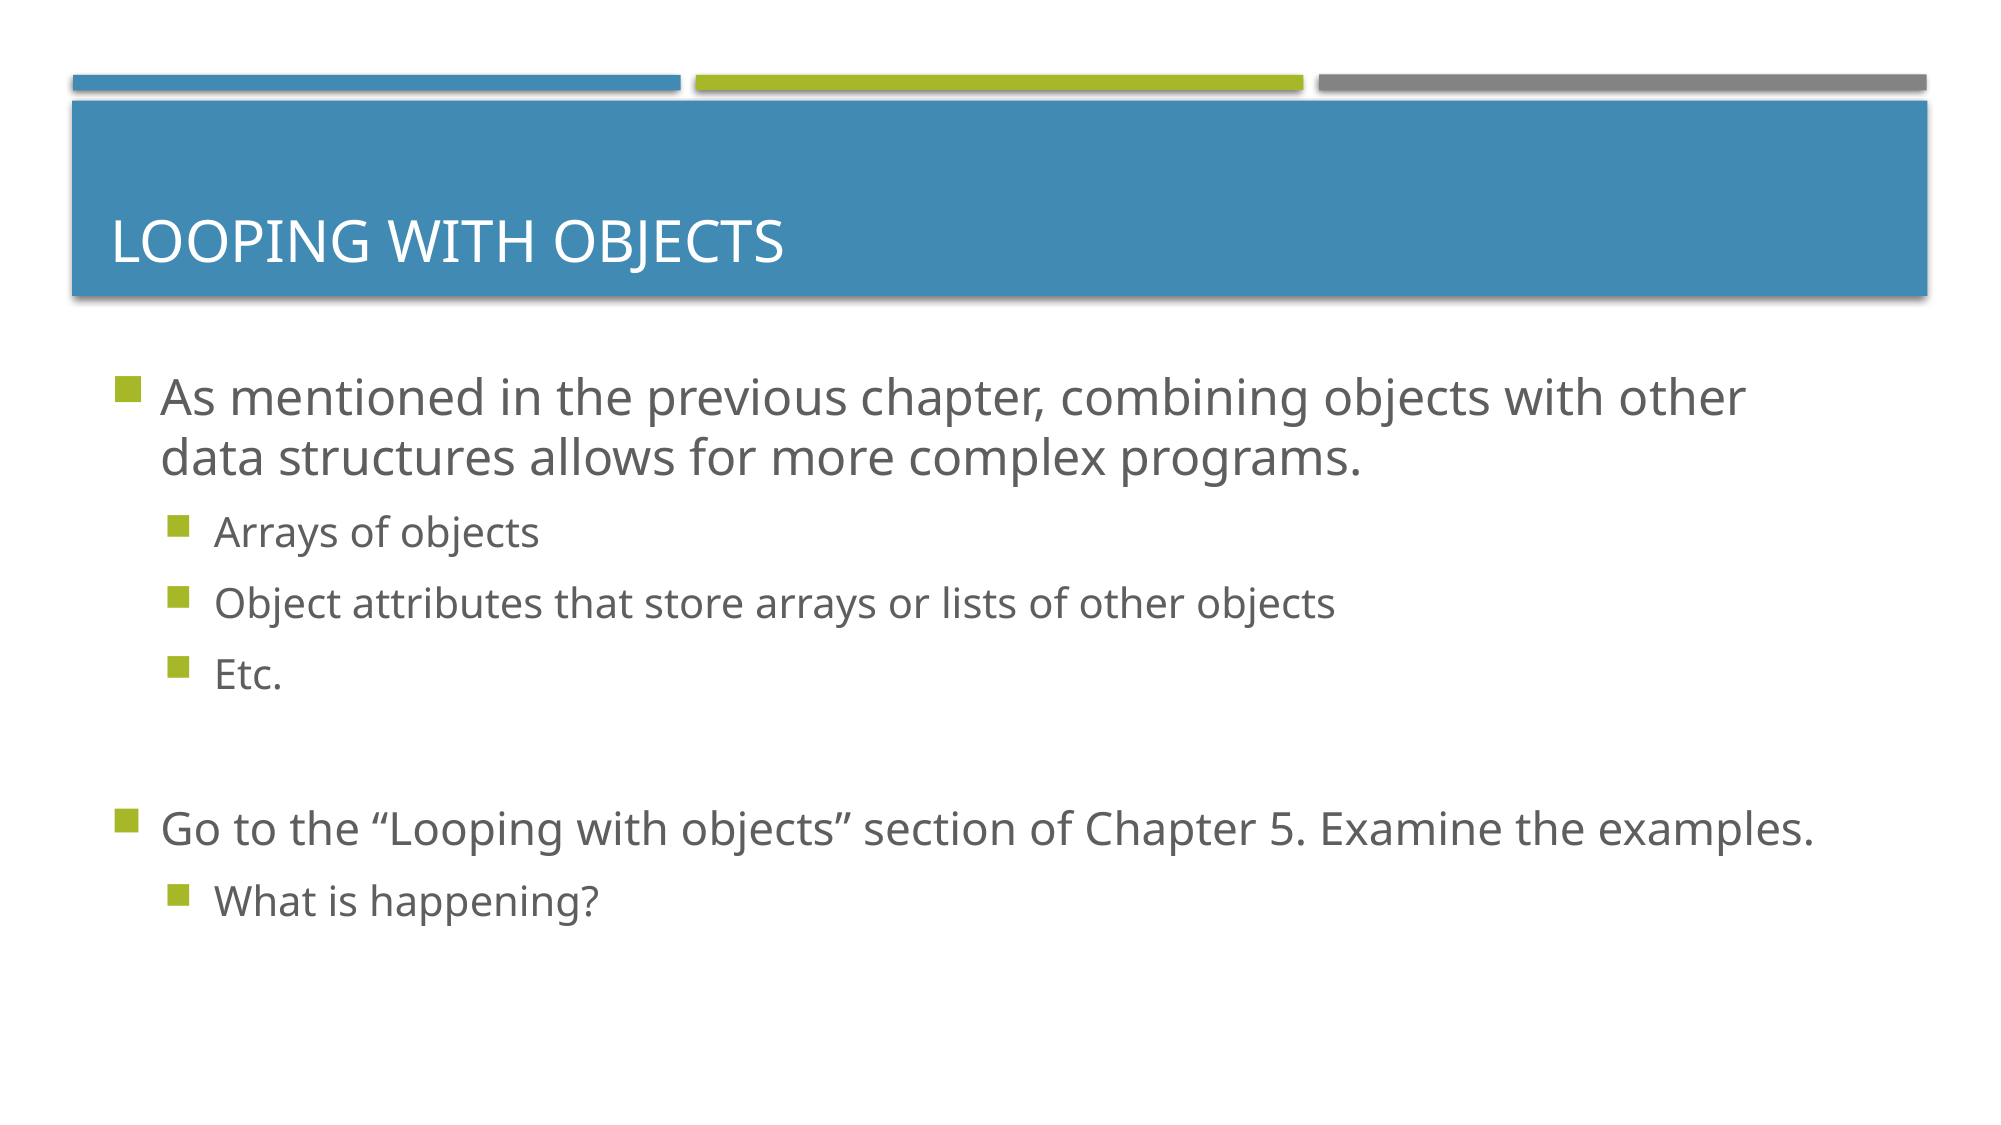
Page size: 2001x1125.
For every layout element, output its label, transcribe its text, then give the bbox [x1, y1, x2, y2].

title Looping with Objects [95, 115, 1905, 282]
list As mentioned in the previous chapter, combining objects with other data structures allows for more complex programs. Arrays of objects Object attributes that store arrays or lists of other objects Etc. Go to the “Looping with objects” section of Chapter 5. Examine the examples. What is happening? [95, 357, 1905, 1077]
